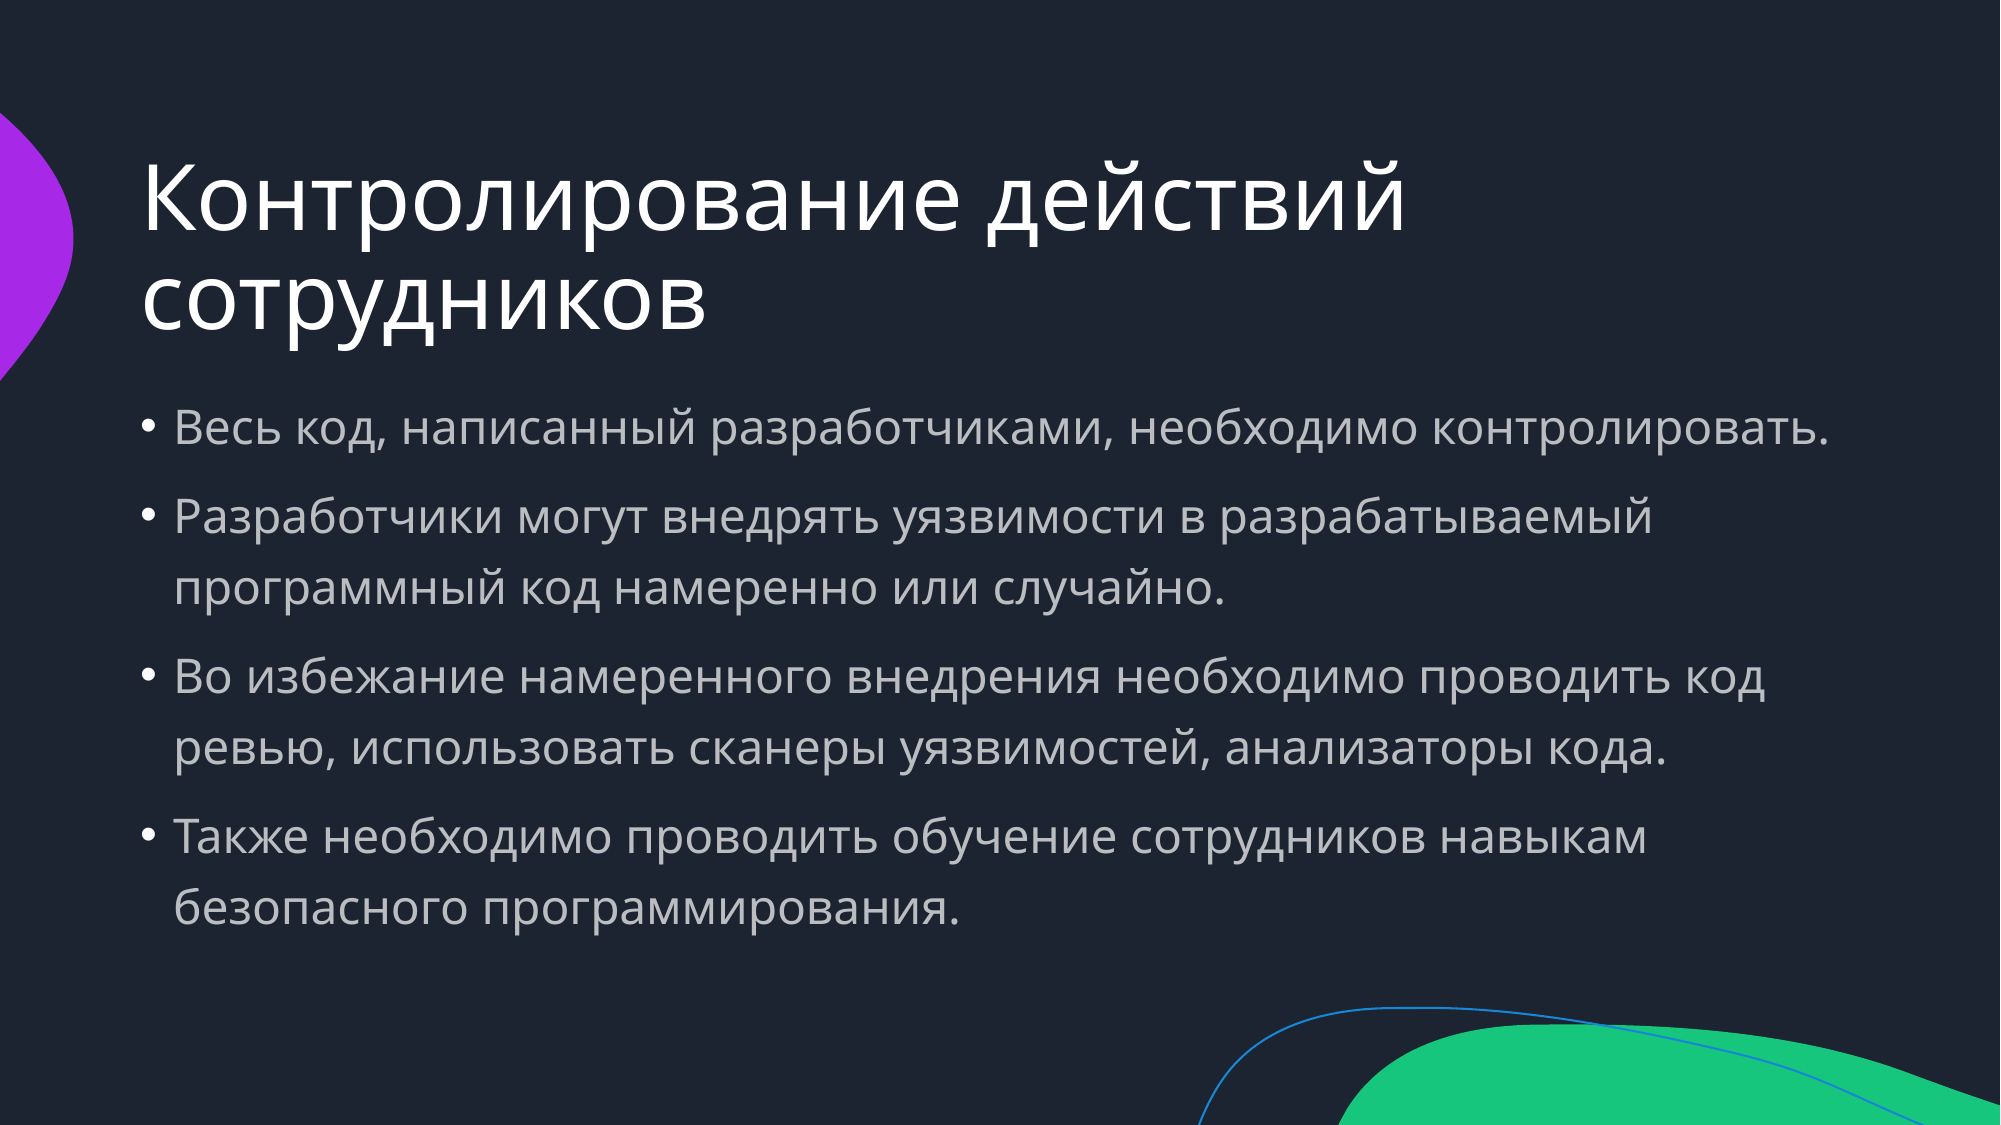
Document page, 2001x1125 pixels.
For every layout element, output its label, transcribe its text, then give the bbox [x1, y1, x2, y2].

title Контролирование действий сотрудников [125, 125, 1875, 375]
list Весь код, написанный разработчиками, необходимо контролировать. Разработчики могут внедрять уязвимости в разрабатываемый программный код намеренно или случайно. Во избежание намеренного внедрения необходимо проводить код ревью, использовать сканеры уязвимостей, анализаторы кода. Также необходимо проводить обучение сотрудников навыкам безопасного программирования. [125, 375, 1875, 1002]
